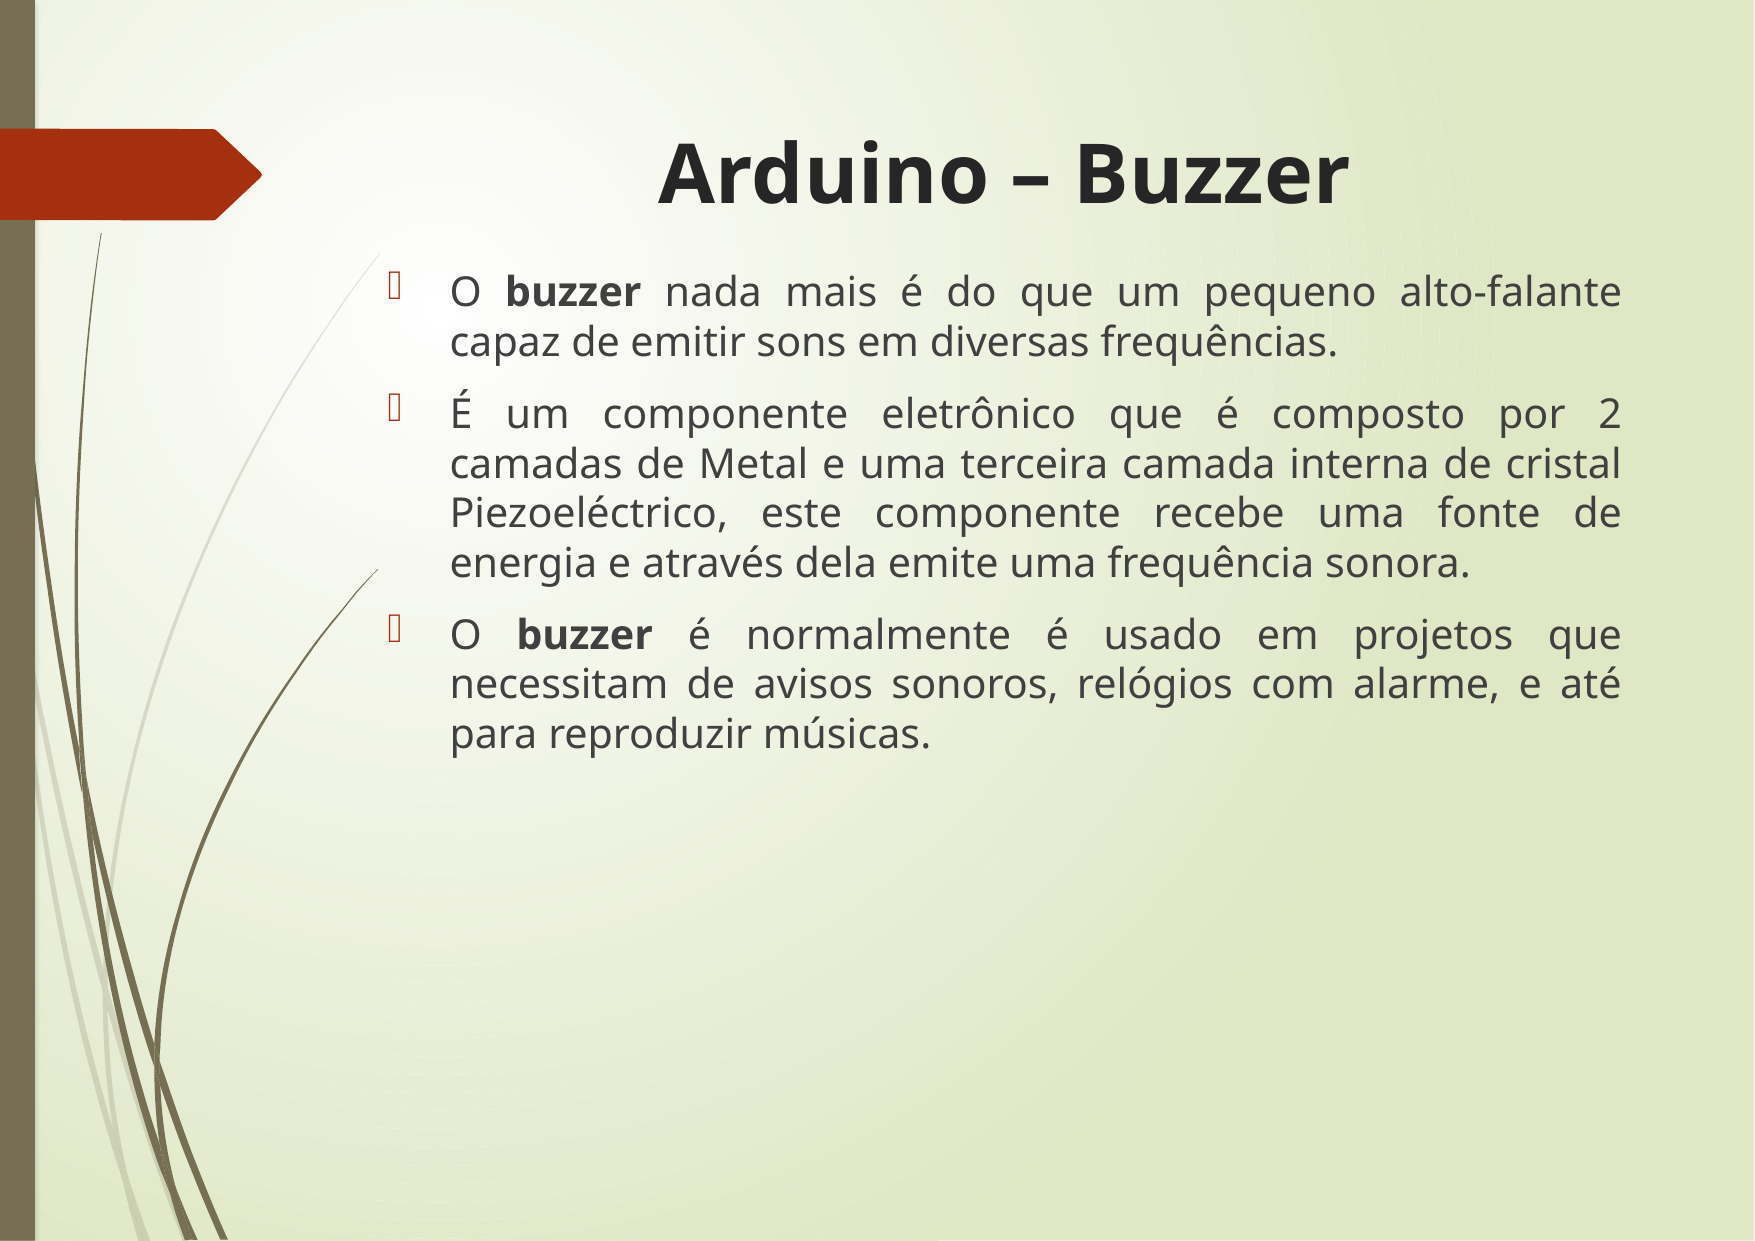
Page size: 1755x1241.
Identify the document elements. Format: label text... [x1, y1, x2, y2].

title Arduino – Buzzer [373, 112, 1638, 257]
list O buzzer nada mais é do que um pequeno alto-falante capaz de emitir sons em diversas frequências. É um componente eletrônico que é composto por 2 camadas de Metal e uma terceira camada interna de cristal Piezoeléctrico, este componente recebe uma fonte de energia e através dela emite uma frequência sonora. O buzzer é normalmente é usado em projetos que necessitam de avisos sonoros, relógios com alarme, e até para reproduzir músicas. [372, 257, 1638, 1128]
